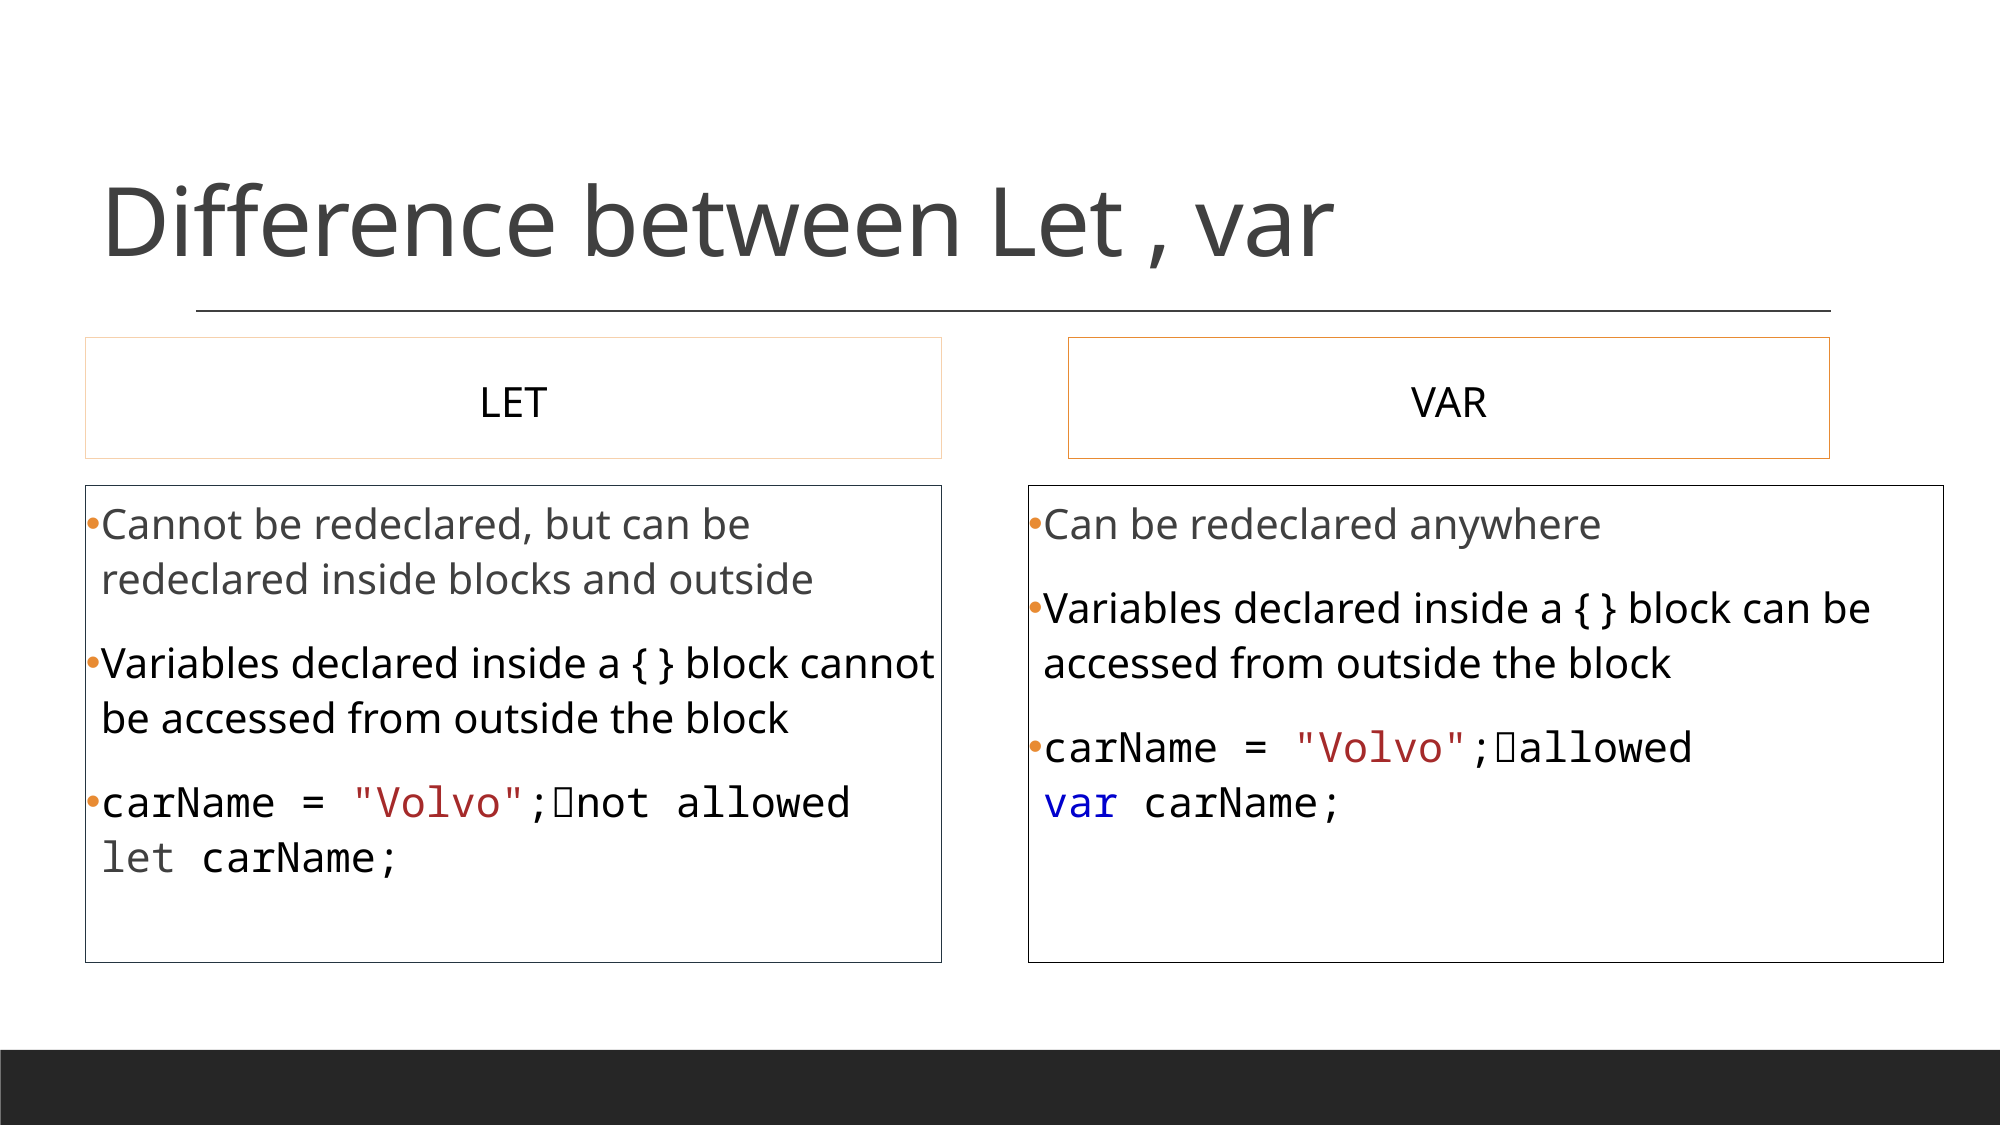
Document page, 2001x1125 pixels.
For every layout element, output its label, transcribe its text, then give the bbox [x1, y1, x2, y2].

list VAR [1068, 337, 1830, 459]
list Can be redeclared anywhere Variables declared inside a { } block can be accessed from outside the block carName = "Volvo";allowed var carName; [1028, 485, 1944, 963]
title Difference between Let , var [85, 142, 1830, 285]
list Let [85, 337, 942, 459]
list Cannot be redeclared, but can be redeclared inside blocks and outside Variables declared inside a { } block cannot be accessed from outside the block carName = "Volvo";not allowed let carName; [85, 485, 942, 963]
